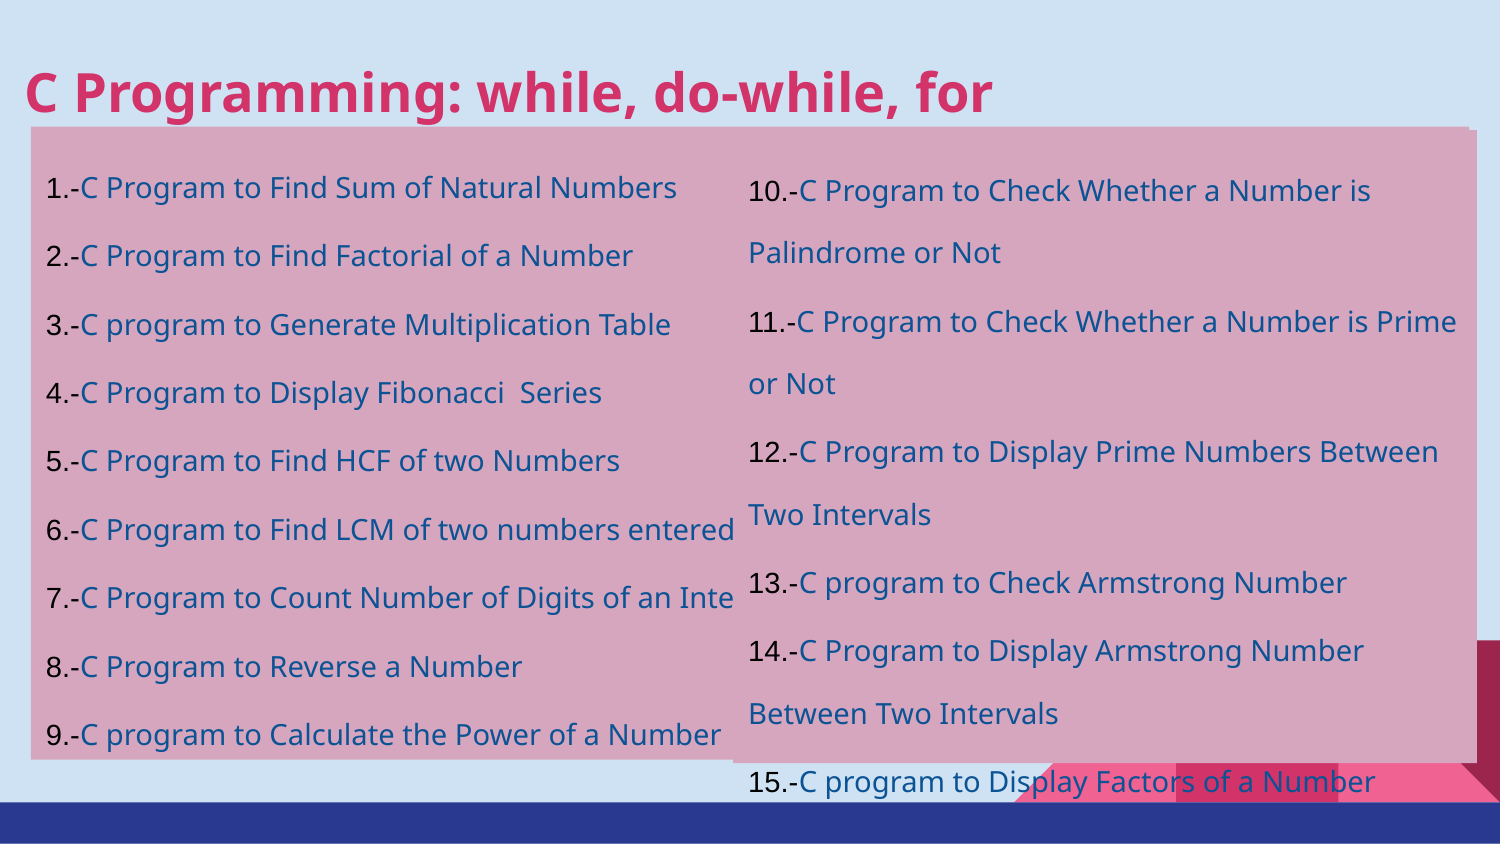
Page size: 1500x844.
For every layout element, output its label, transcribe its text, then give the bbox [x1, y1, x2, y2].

title C Programming: while, do-while, for [9, 34, 1500, 169]
text_box 1.-C Program to Find Sum of Natural Numbers 2.-C Program to Find Factorial of a Number 3.-C program to Generate Multiplication Table 4.-C Program to Display Fibonacci Series 5.-C Program to Find HCF of two Numbers 6.-C Program to Find LCM of two numbers entered by user 7.-C Program to Count Number of Digits of an Integer 8.-C Program to Reverse a Number 9.-C program to Calculate the Power of a Number [30, 126, 1470, 760]
text_box 10.-C Program to Check Whether a Number is Palindrome or Not 11.-C Program to Check Whether a Number is Prime or Not 12.-C Program to Display Prime Numbers Between Two Intervals 13.-C program to Check Armstrong Number 14.-C Program to Display Armstrong Number Between Two Intervals 15.-C program to Display Factors of a Number [733, 130, 1477, 764]
